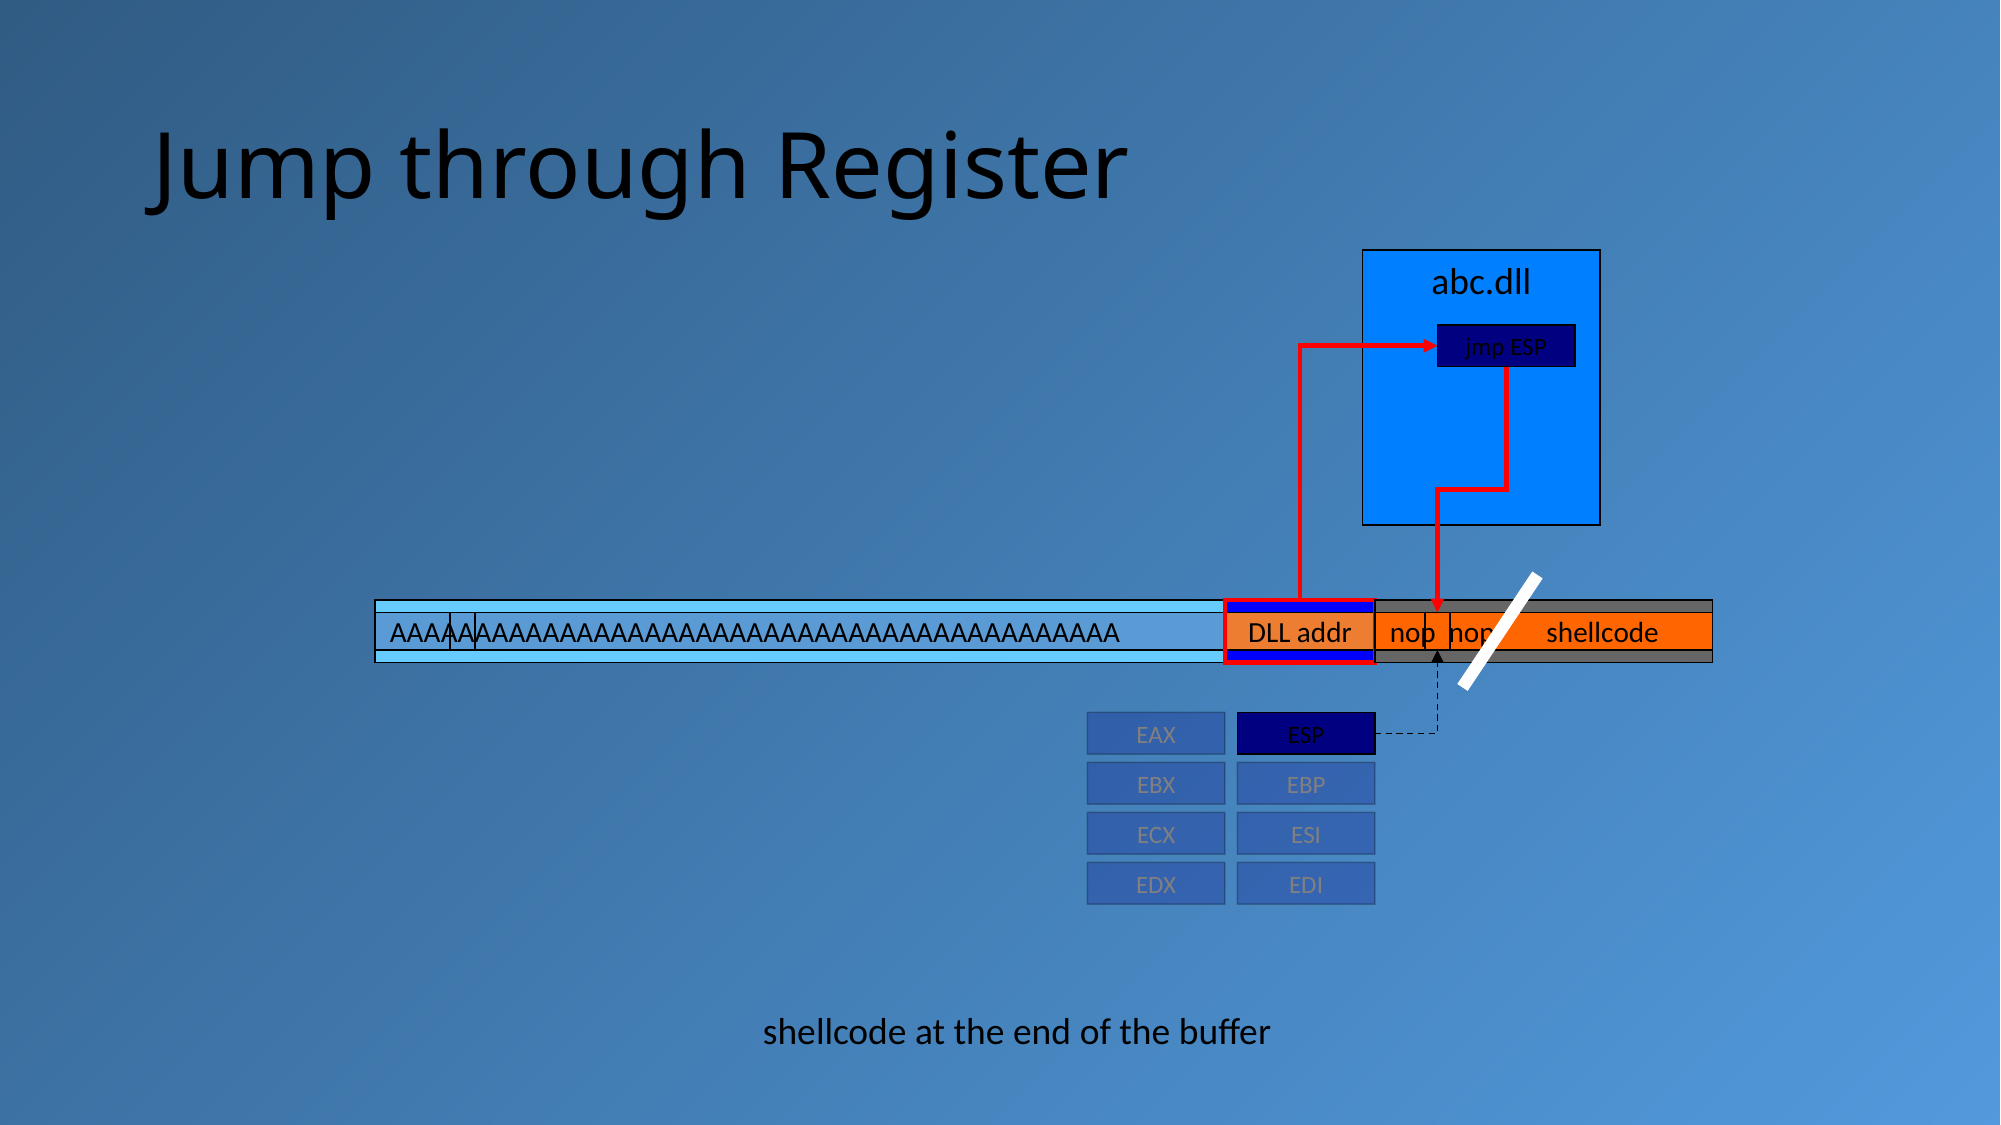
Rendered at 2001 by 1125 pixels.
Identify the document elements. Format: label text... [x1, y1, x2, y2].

text_box [1438, 650, 1713, 663]
text_box AAAAAAAAAAAAAAAAAAAAAAAAAAAAAAAAAAAAAAAAAAA [375, 612, 450, 650]
text_box ECX [1087, 812, 1225, 855]
text_box [1374, 599, 1436, 612]
text_box ESP [1237, 712, 1375, 755]
text_box AAAAAAAAAAAAAAAAAAAAAAAAAAAAAAAAAAAAAAAAAAA [475, 612, 1224, 650]
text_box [1348, 455, 1595, 524]
text_box ESI [1237, 812, 1375, 855]
text_box EBP [1237, 762, 1375, 805]
text_box [1425, 612, 1450, 650]
text_box [1224, 599, 1374, 663]
text_box shellcode at the end of the buffer [748, 999, 1287, 1060]
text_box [1241, 404, 1496, 542]
text_box EAX [1087, 712, 1225, 755]
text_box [1374, 649, 1438, 734]
text_box jmp ESP [1437, 324, 1575, 367]
text_box abc.dll [1362, 249, 1600, 525]
text_box nop nop shellcode [1450, 612, 1713, 650]
text_box EDX [1087, 862, 1225, 905]
text_box [375, 650, 1224, 663]
text_box [450, 612, 475, 650]
text_box EDI [1237, 862, 1375, 905]
text_box nop nop shellcode [1374, 612, 1425, 649]
title Jump through Register [137, 59, 1863, 278]
text_box EBX [1087, 762, 1225, 805]
text_box [375, 599, 1224, 612]
text_box [1439, 599, 1713, 612]
